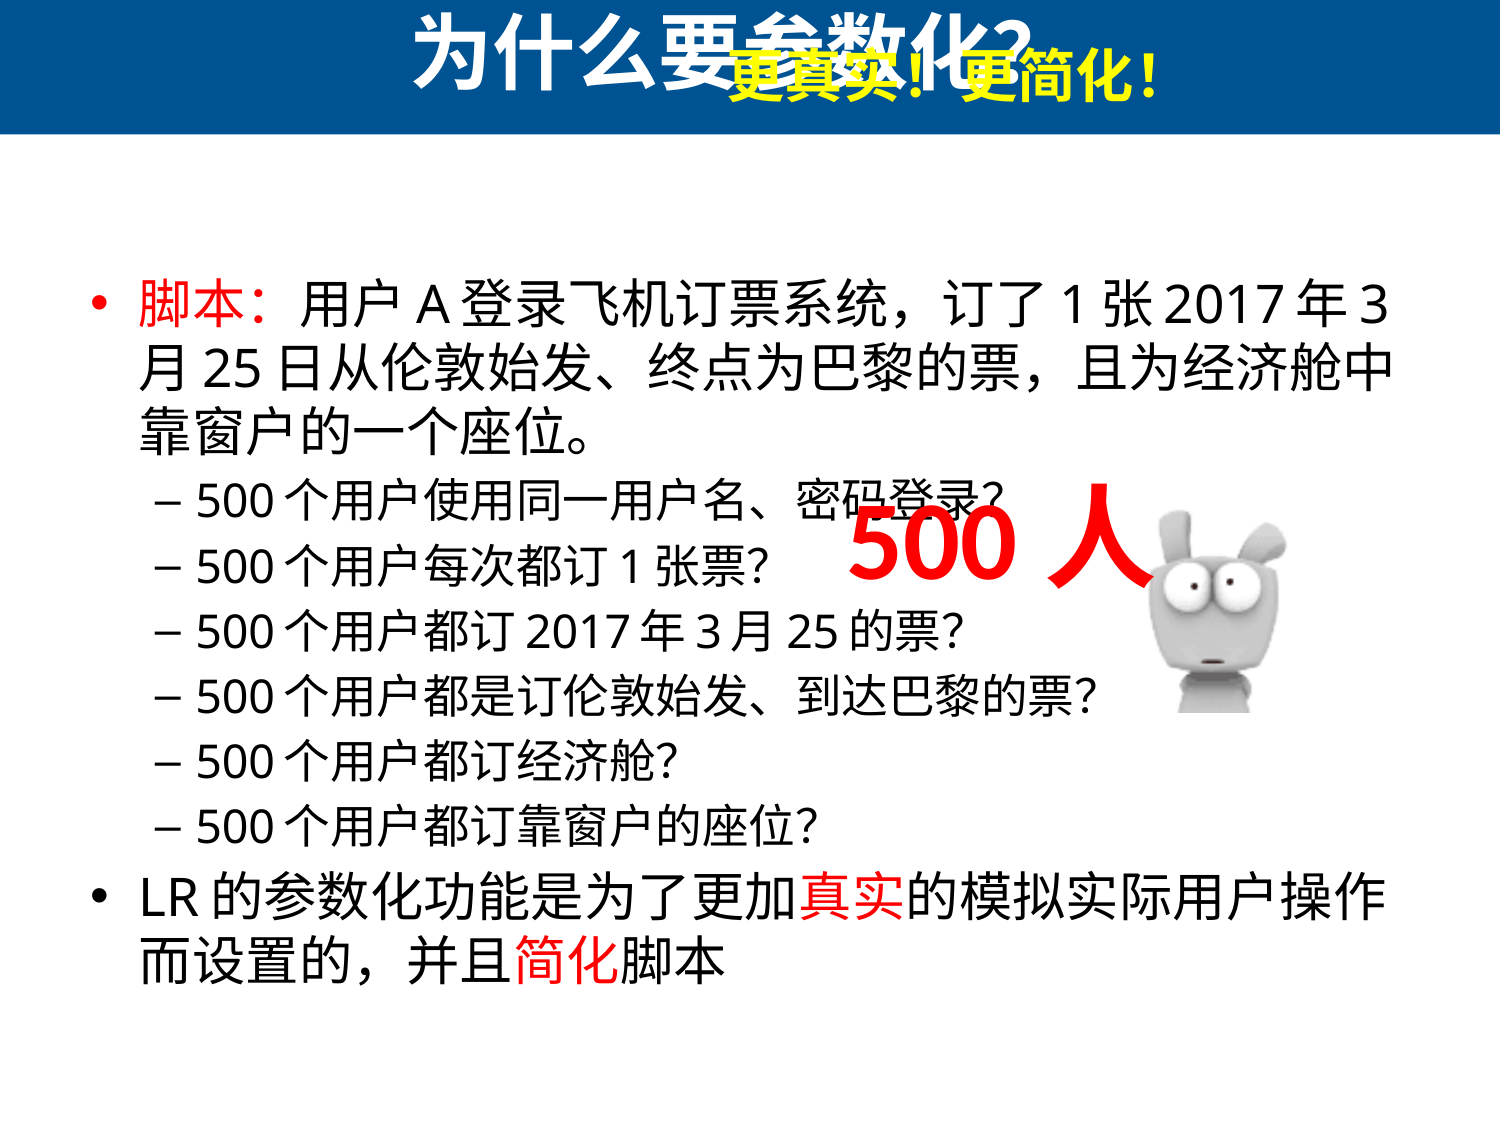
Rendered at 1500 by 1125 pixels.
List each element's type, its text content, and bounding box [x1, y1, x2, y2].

text_box 500人 [831, 459, 1173, 610]
title 为什么要参数化？ [2, 0, 1483, 135]
text_box [844, 305, 1420, 366]
text_box 更真实！更简化！ [726, 39, 1500, 132]
picture [1113, 489, 1337, 714]
list 脚本：用户A登录飞机订票系统，订了1张2017年3月25日从伦敦始发、终点为巴黎的票，且为经济舱中靠窗户的一个座位。 500个用户使用同一用户名、密码登录？ 500个用户每次都订1张票？ 500个用户都订2017年3月25的票？ 500个用户都是订伦敦始发、到达巴黎的票？ 500个用户都订经济舱？ 500个用户都订靠窗户的座位？ LR的参数化功能是为了更加真实的模拟实际用户操作而设置的，并且简化脚本 [75, 262, 1425, 1005]
